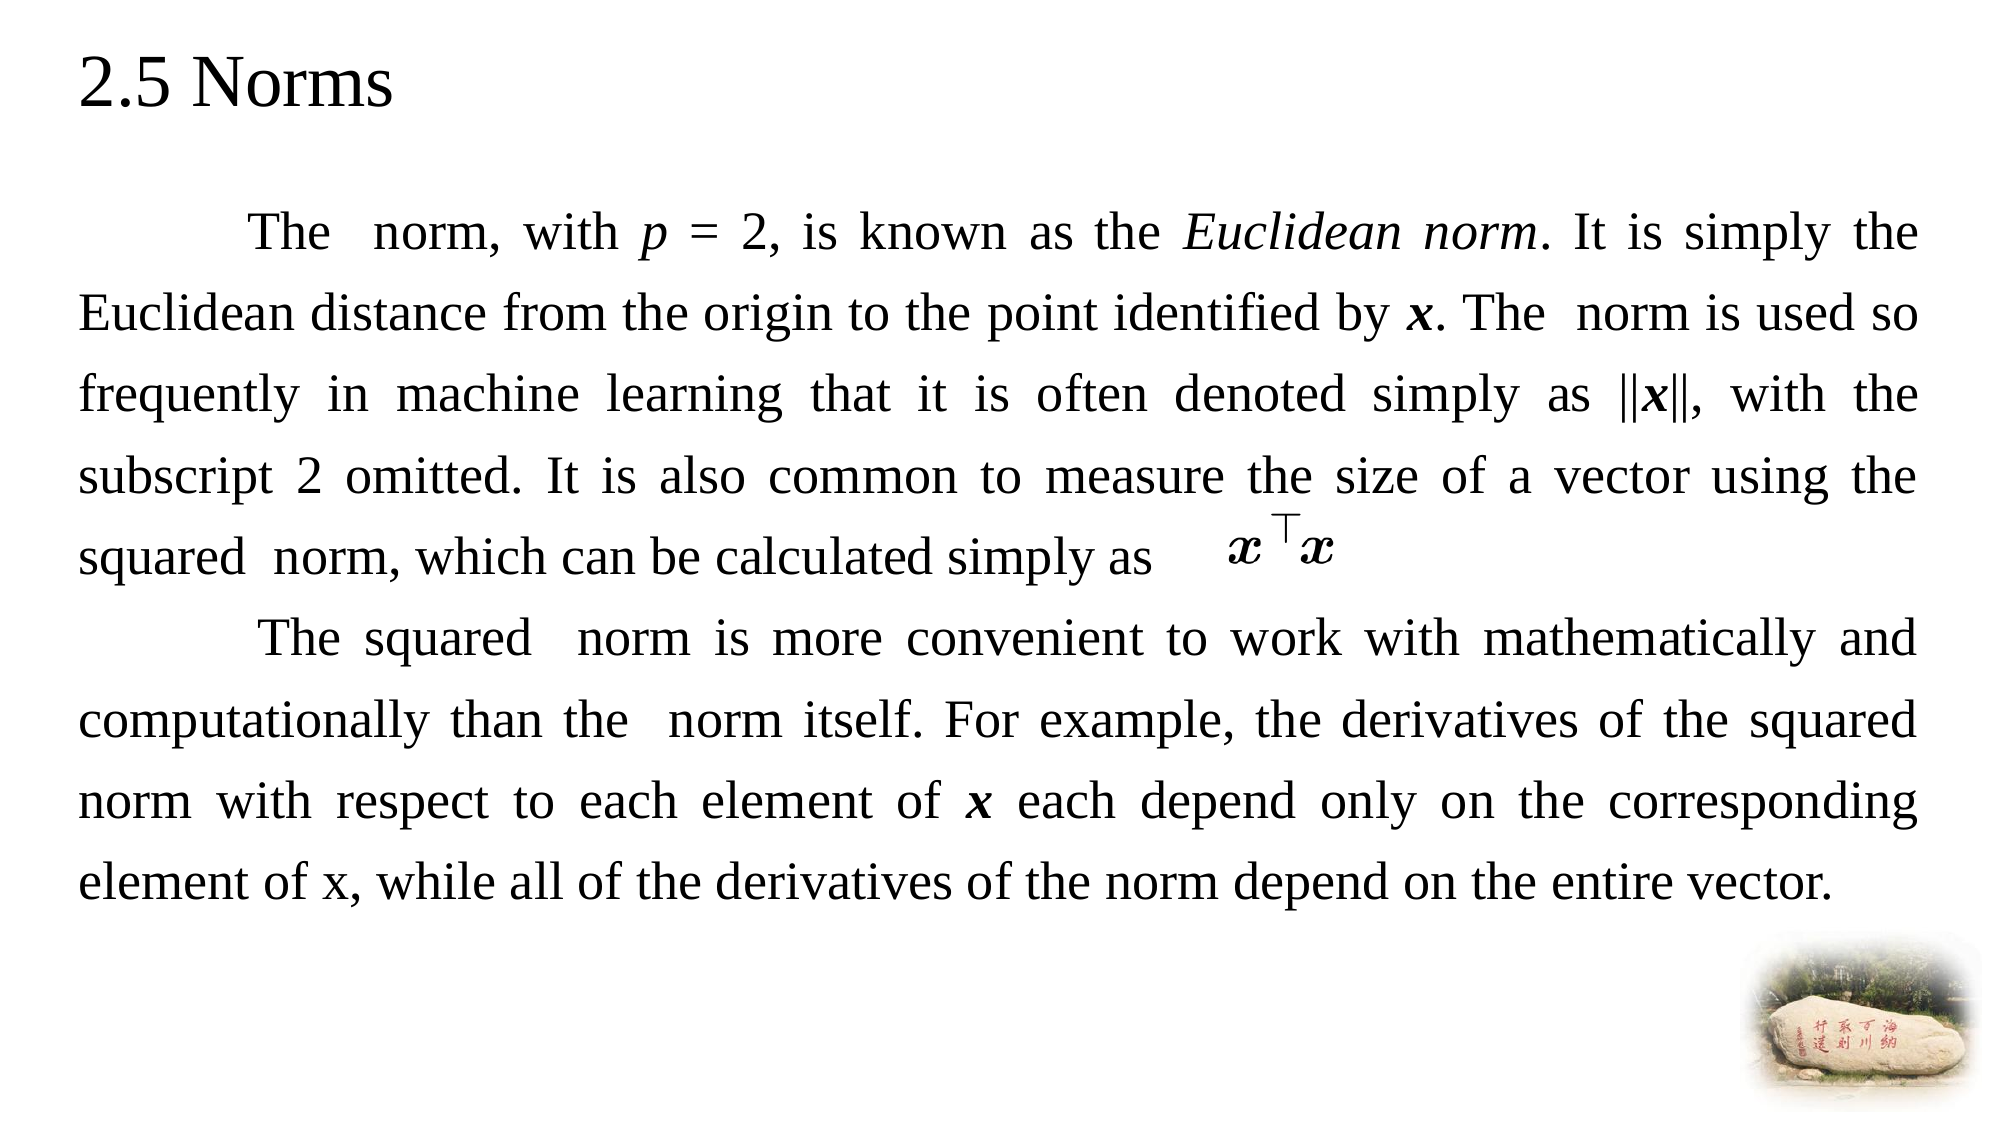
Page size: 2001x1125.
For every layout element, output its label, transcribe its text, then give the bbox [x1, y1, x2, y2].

picture [1222, 506, 1339, 578]
picture [1740, 927, 1985, 1112]
title 2.5 Norms [63, 21, 1936, 142]
